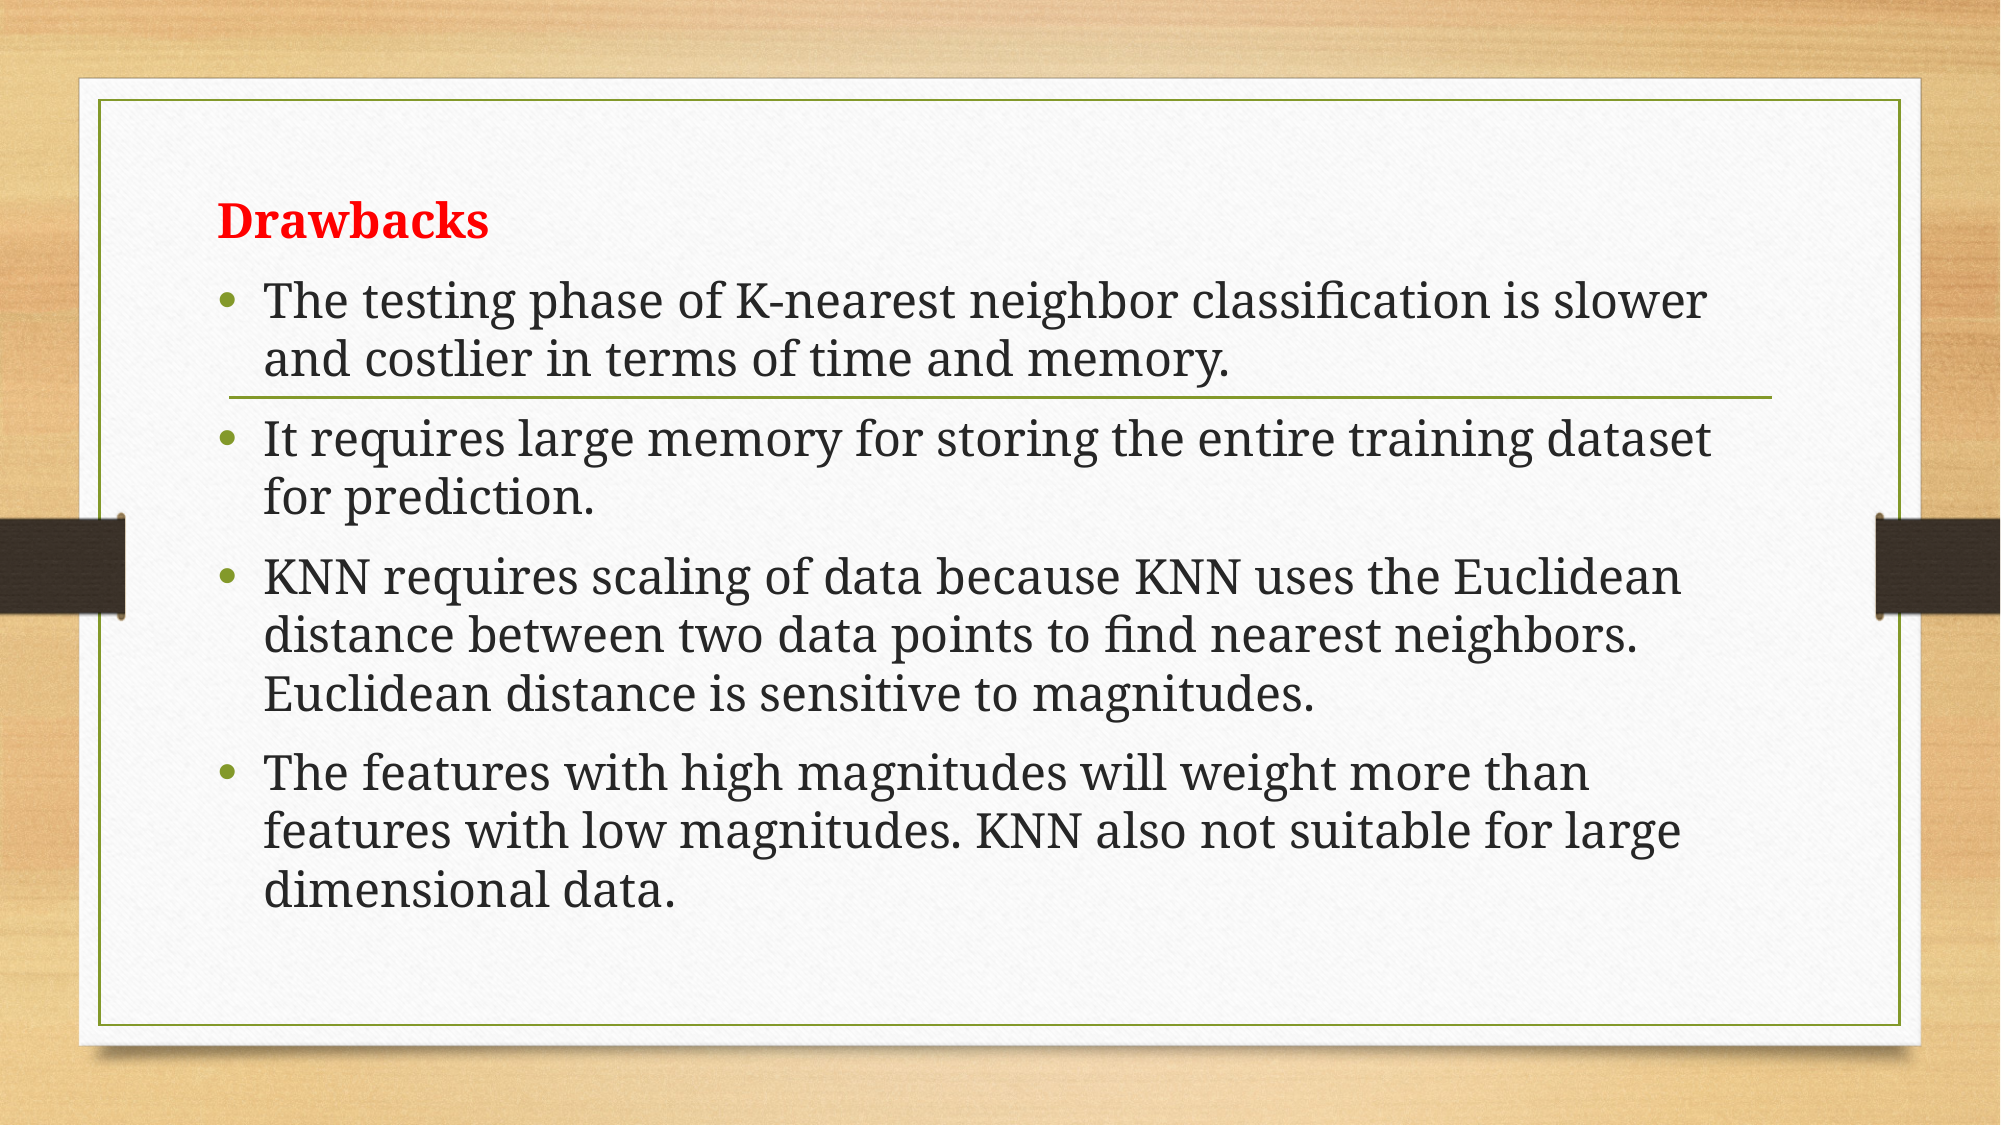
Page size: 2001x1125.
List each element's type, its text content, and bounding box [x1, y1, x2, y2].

list Drawbacks The testing phase of K-nearest neighbor classification is slower and costlier in terms of time and memory. It requires large memory for storing the entire training dataset for prediction. KNN requires scaling of data because KNN uses the Euclidean distance between two data points to find nearest neighbors. Euclidean distance is sensitive to magnitudes. The features with high magnitudes will weight more than features with low magnitudes. KNN also not suitable for large dimensional data. [202, 182, 1778, 927]
picture [0, 0, 2001, 1125]
